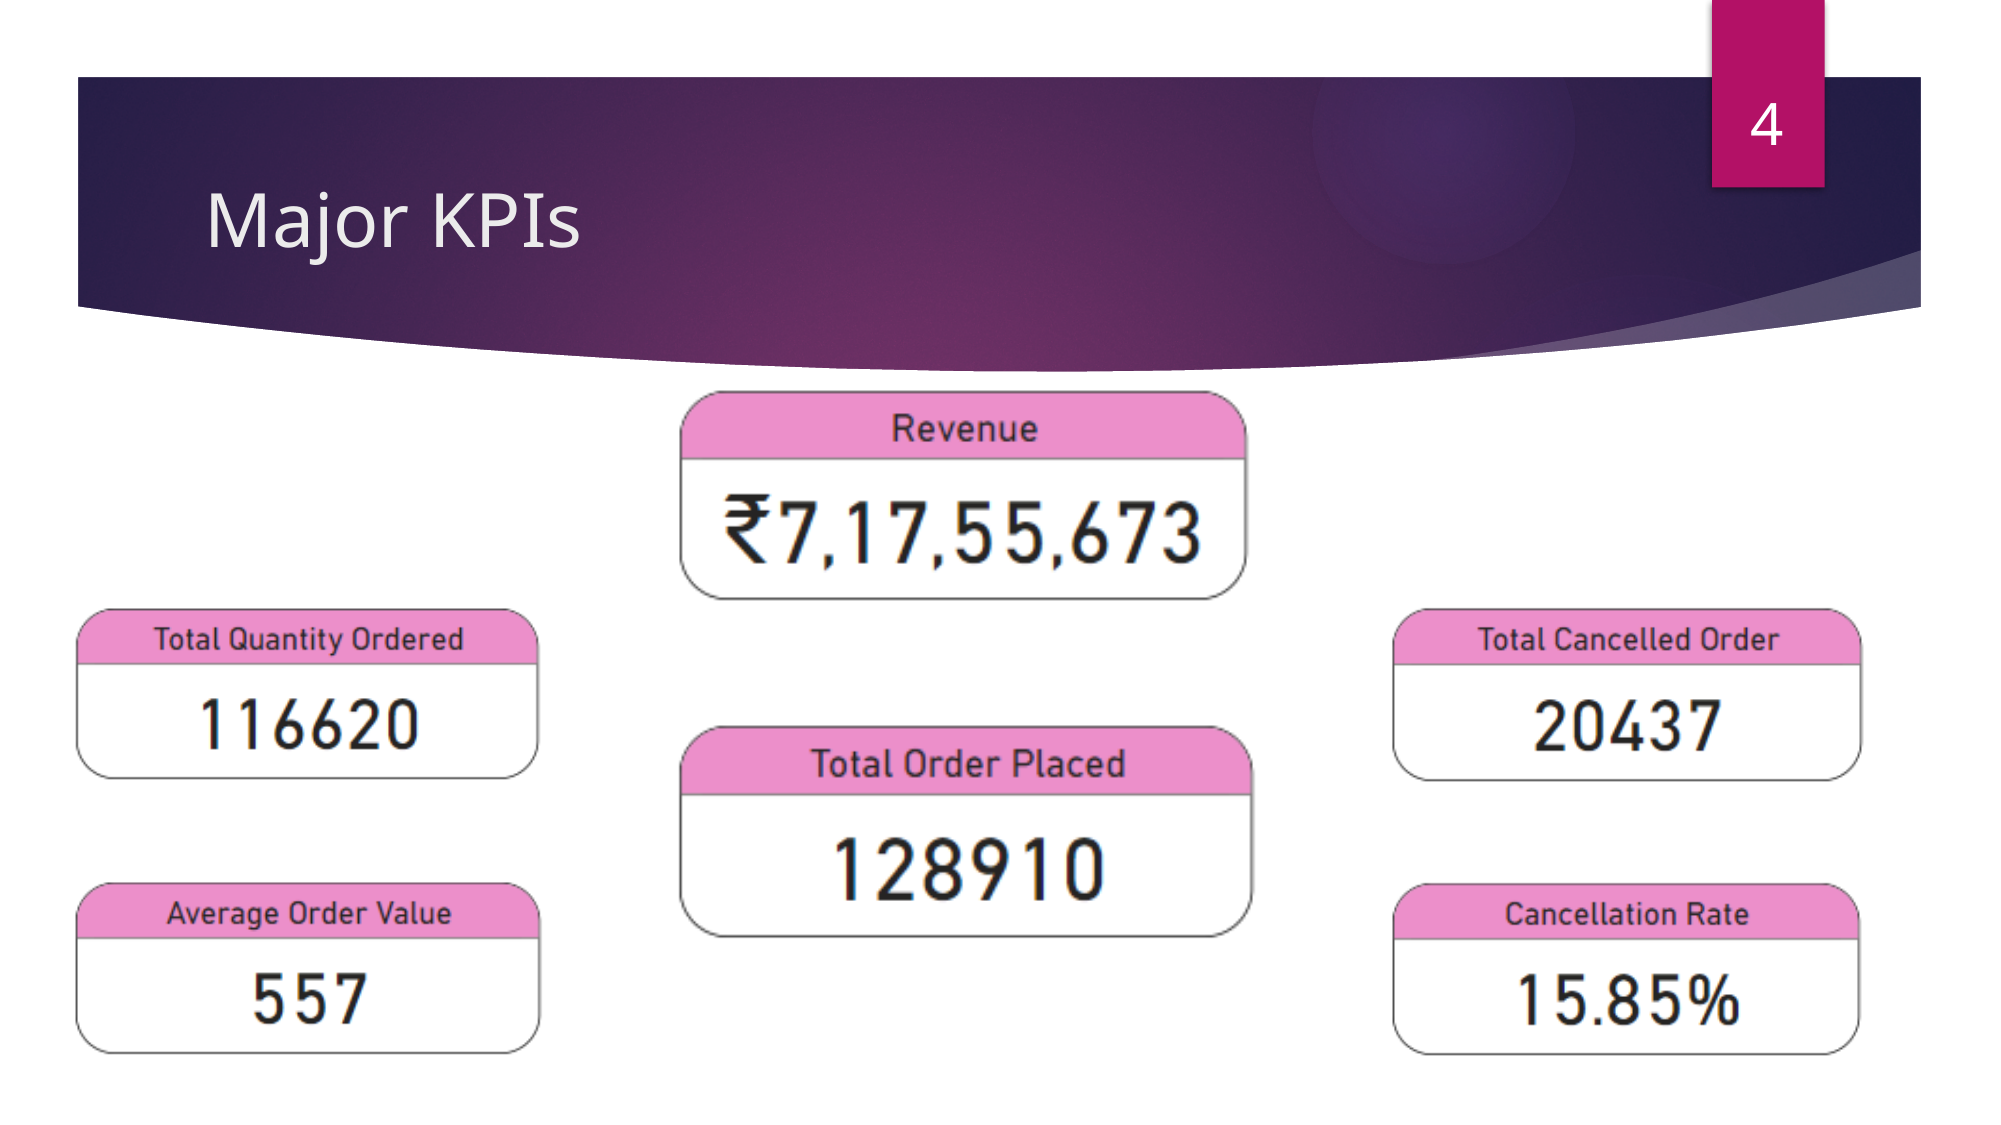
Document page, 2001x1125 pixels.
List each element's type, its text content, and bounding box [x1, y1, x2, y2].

picture [671, 716, 1263, 949]
picture [66, 874, 549, 1063]
picture [666, 380, 1258, 612]
title Major KPIs [189, 159, 1627, 276]
picture [1385, 874, 1868, 1064]
picture [1385, 597, 1868, 790]
picture [66, 597, 549, 790]
slide_number 4 [1698, 48, 1836, 175]
